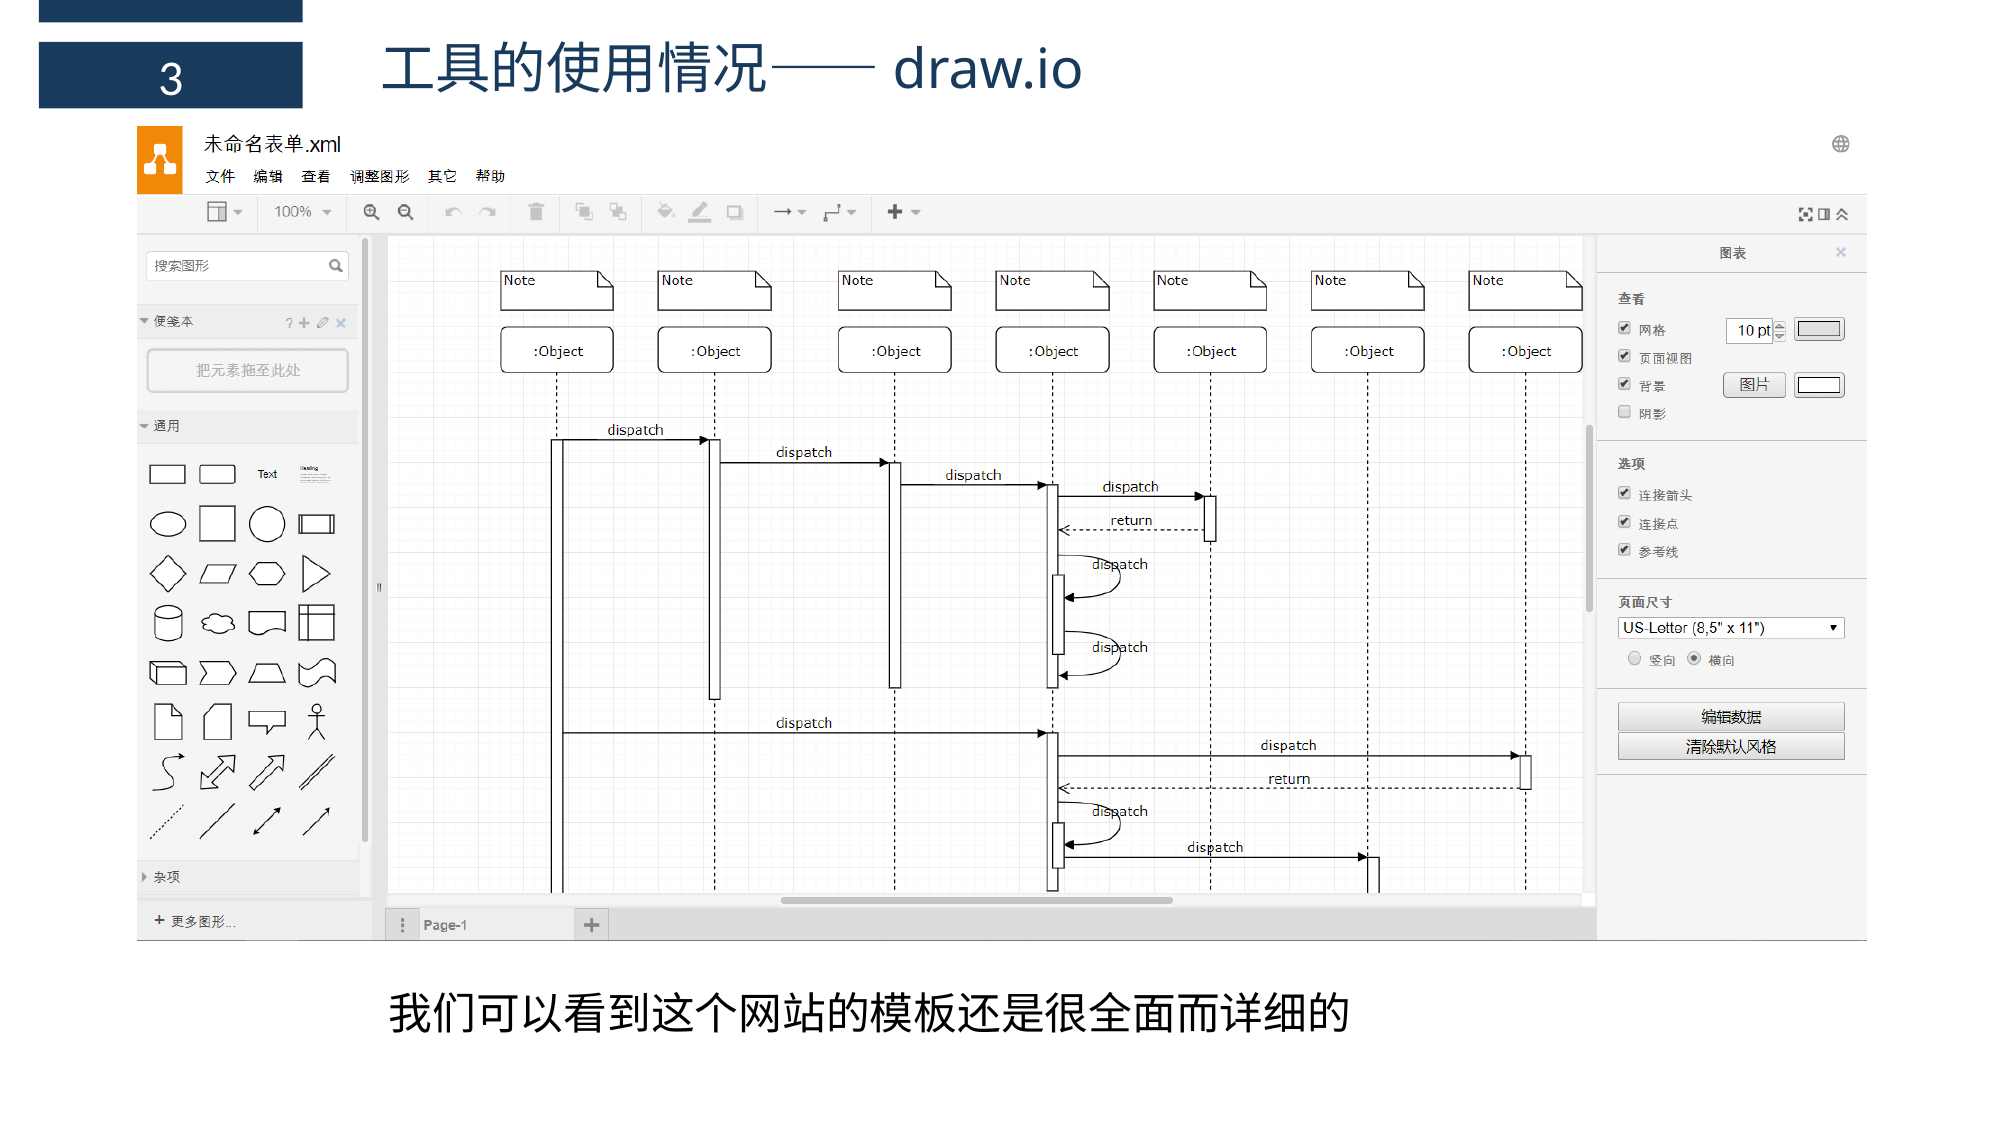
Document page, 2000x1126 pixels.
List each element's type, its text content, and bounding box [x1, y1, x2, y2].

text_box [366, 22, 1360, 105]
text_box 工具的使用情况——draw.io [365, 26, 1359, 108]
text_box [37, 0, 305, 24]
picture [137, 125, 1867, 941]
text_box 3 [37, 40, 305, 111]
text_box 我们可以看到这个网站的模板还是很全面而详细的 [373, 978, 2000, 1046]
